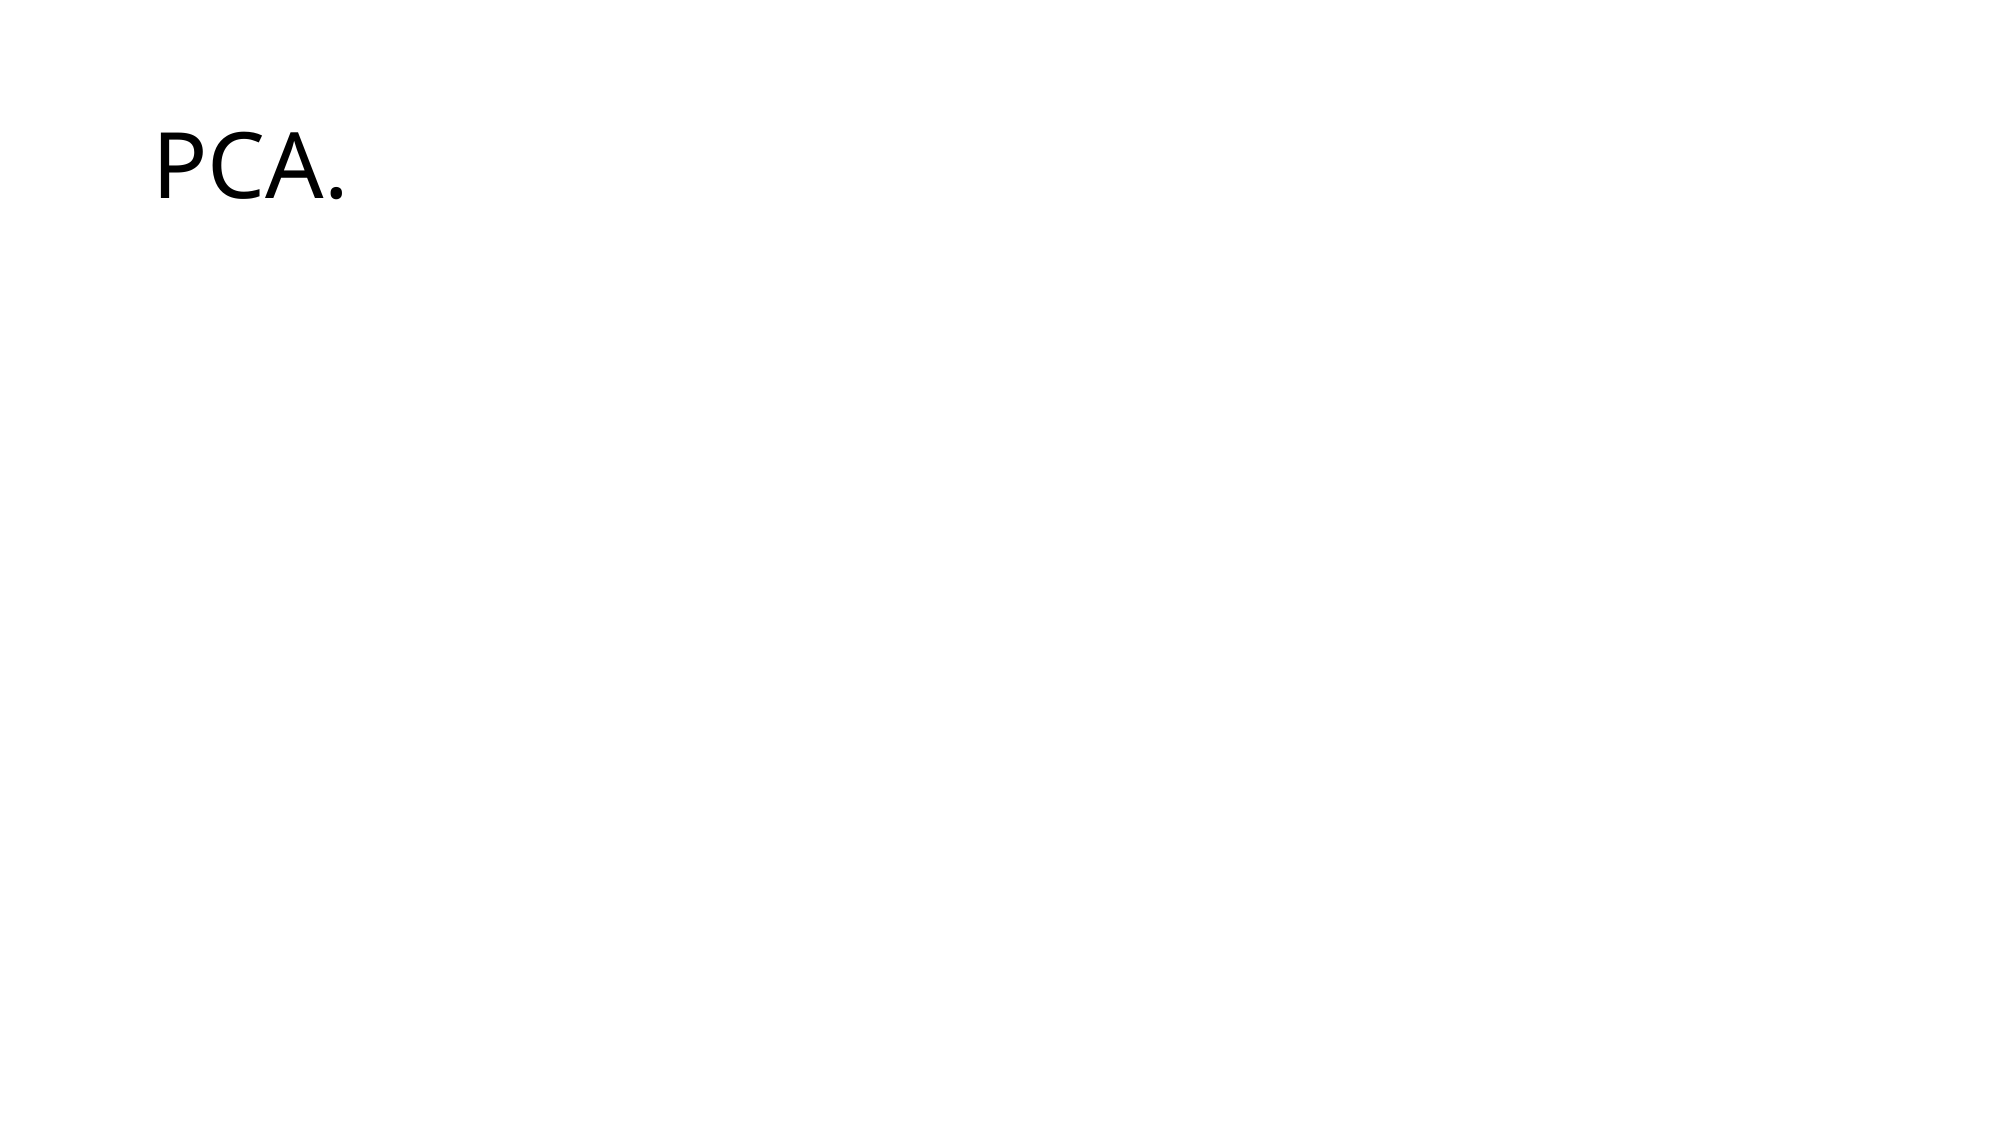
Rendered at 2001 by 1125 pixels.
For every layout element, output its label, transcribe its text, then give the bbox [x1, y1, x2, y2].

title PCA. [137, 59, 1863, 278]
